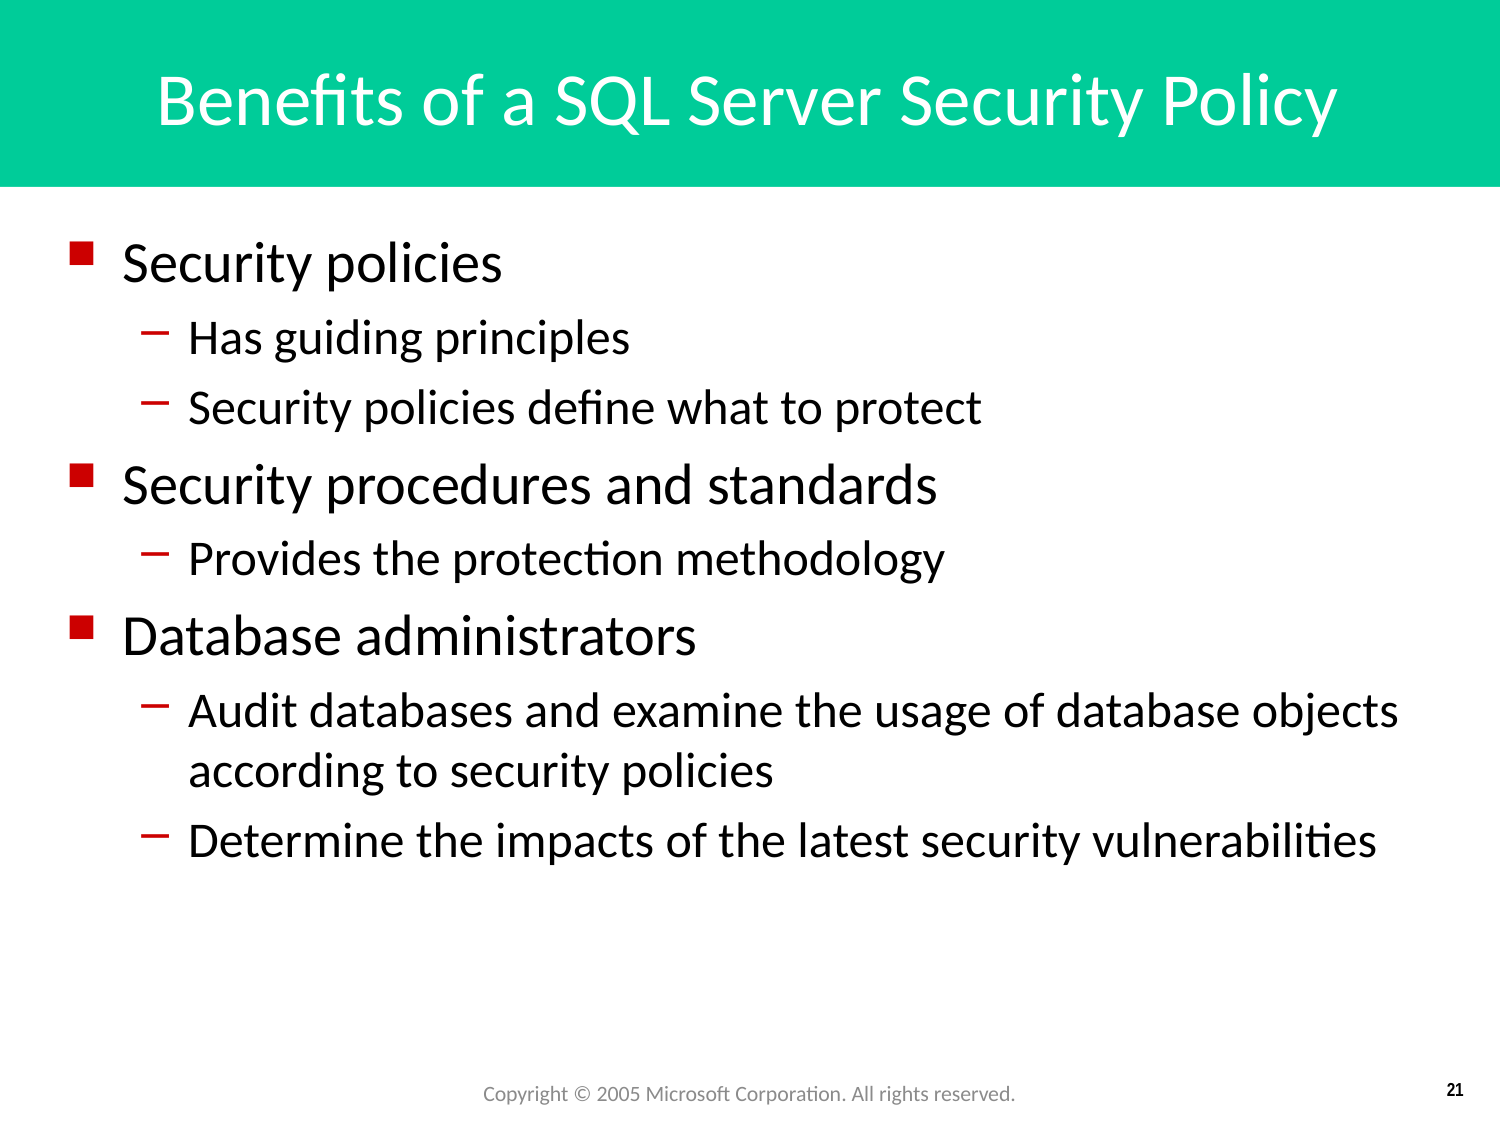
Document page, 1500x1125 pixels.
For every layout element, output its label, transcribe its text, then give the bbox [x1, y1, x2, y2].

footer Copyright © 2005 Microsoft Corporation. All rights reserved. [337, 1072, 1163, 1113]
list Security policies Has guiding principles Security policies define what to protect Security procedures and standards Provides the protection methodology Database administrators Audit databases and examine the usage of database objects according to security policies Determine the impacts of the latest security vulnerabilities [51, 216, 1446, 1053]
title Benefits of a SQL Server Security Policy [51, 8, 1446, 184]
